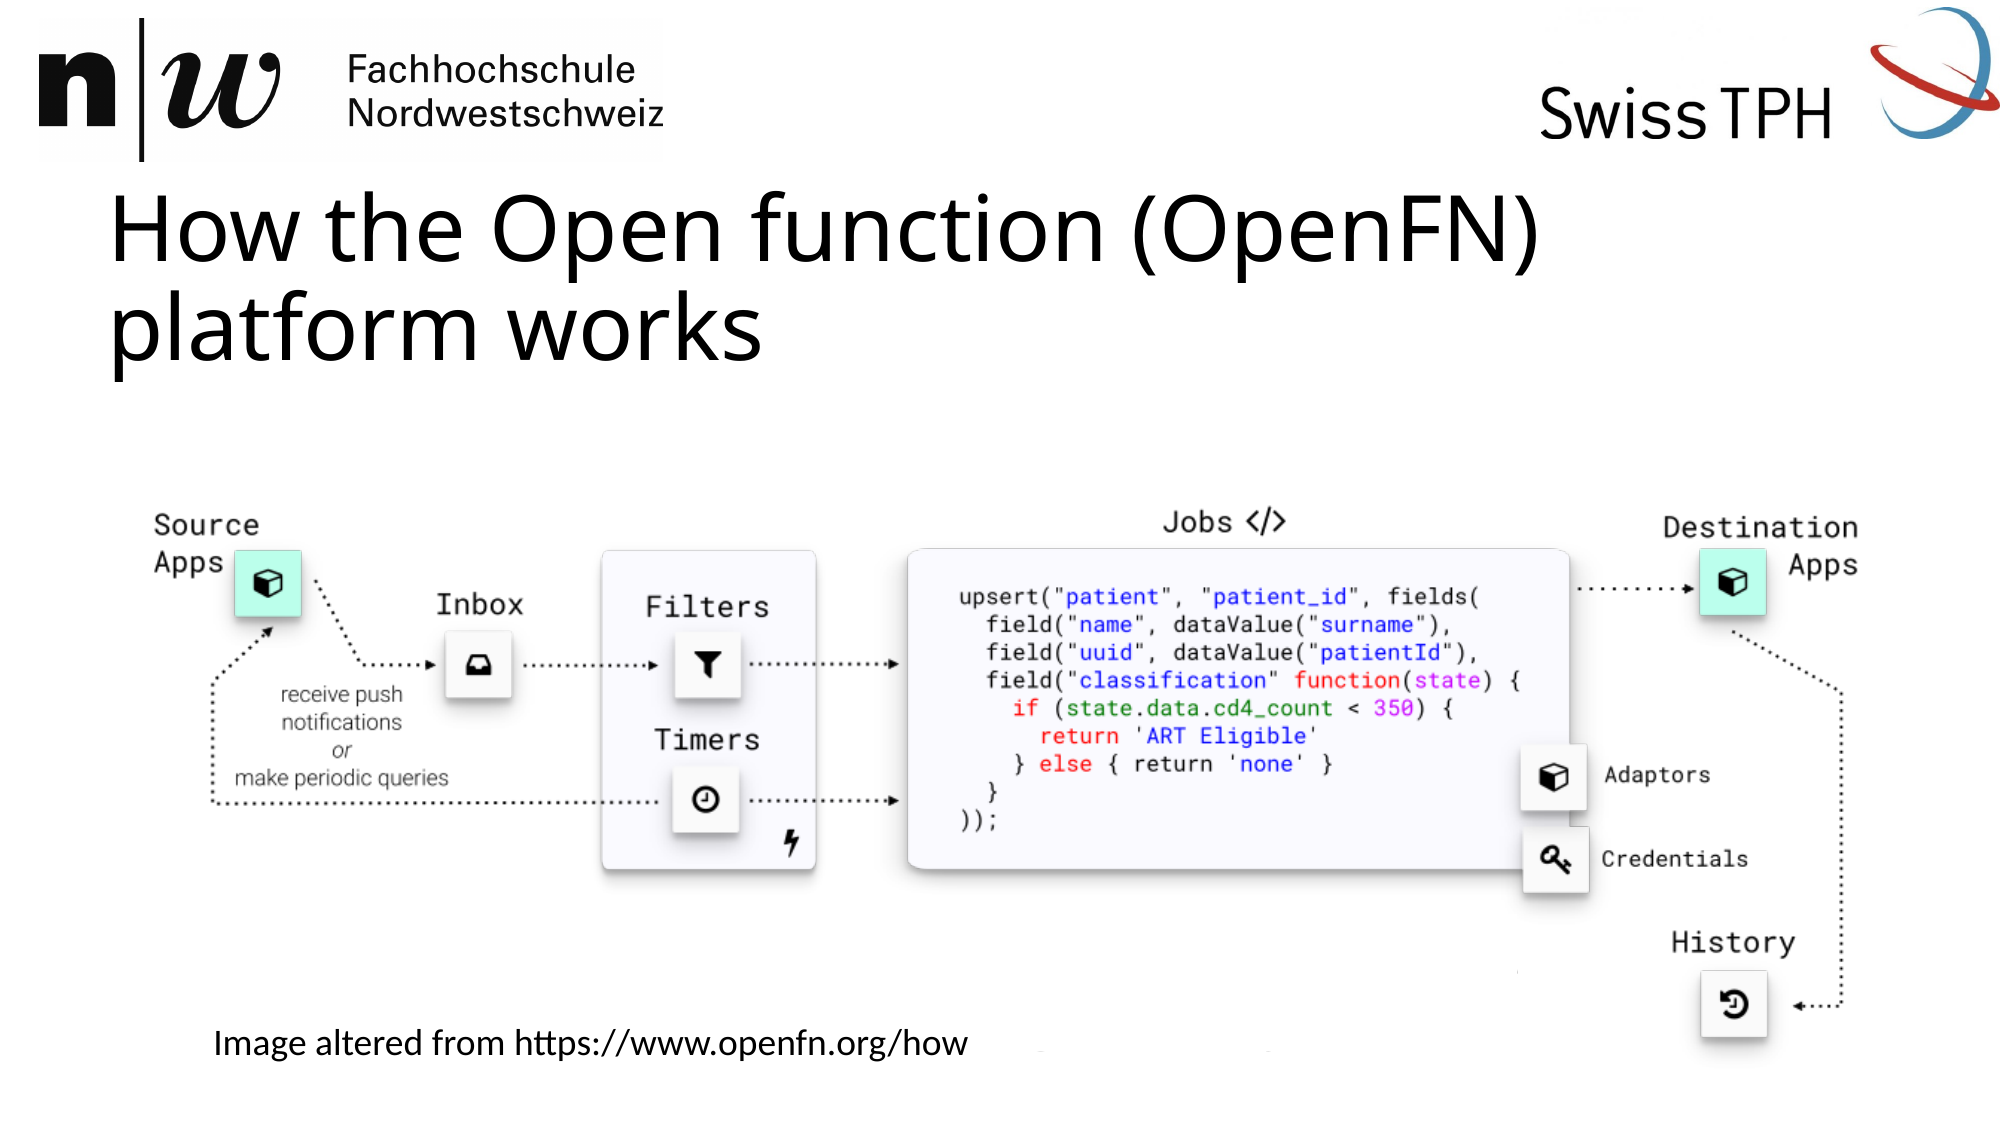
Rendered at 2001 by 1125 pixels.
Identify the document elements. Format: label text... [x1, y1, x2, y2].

picture [1541, 7, 2000, 139]
picture [39, 18, 663, 162]
text_box How the Open function (OpenFN) platform works [92, 175, 1933, 388]
picture [92, 491, 1908, 1072]
